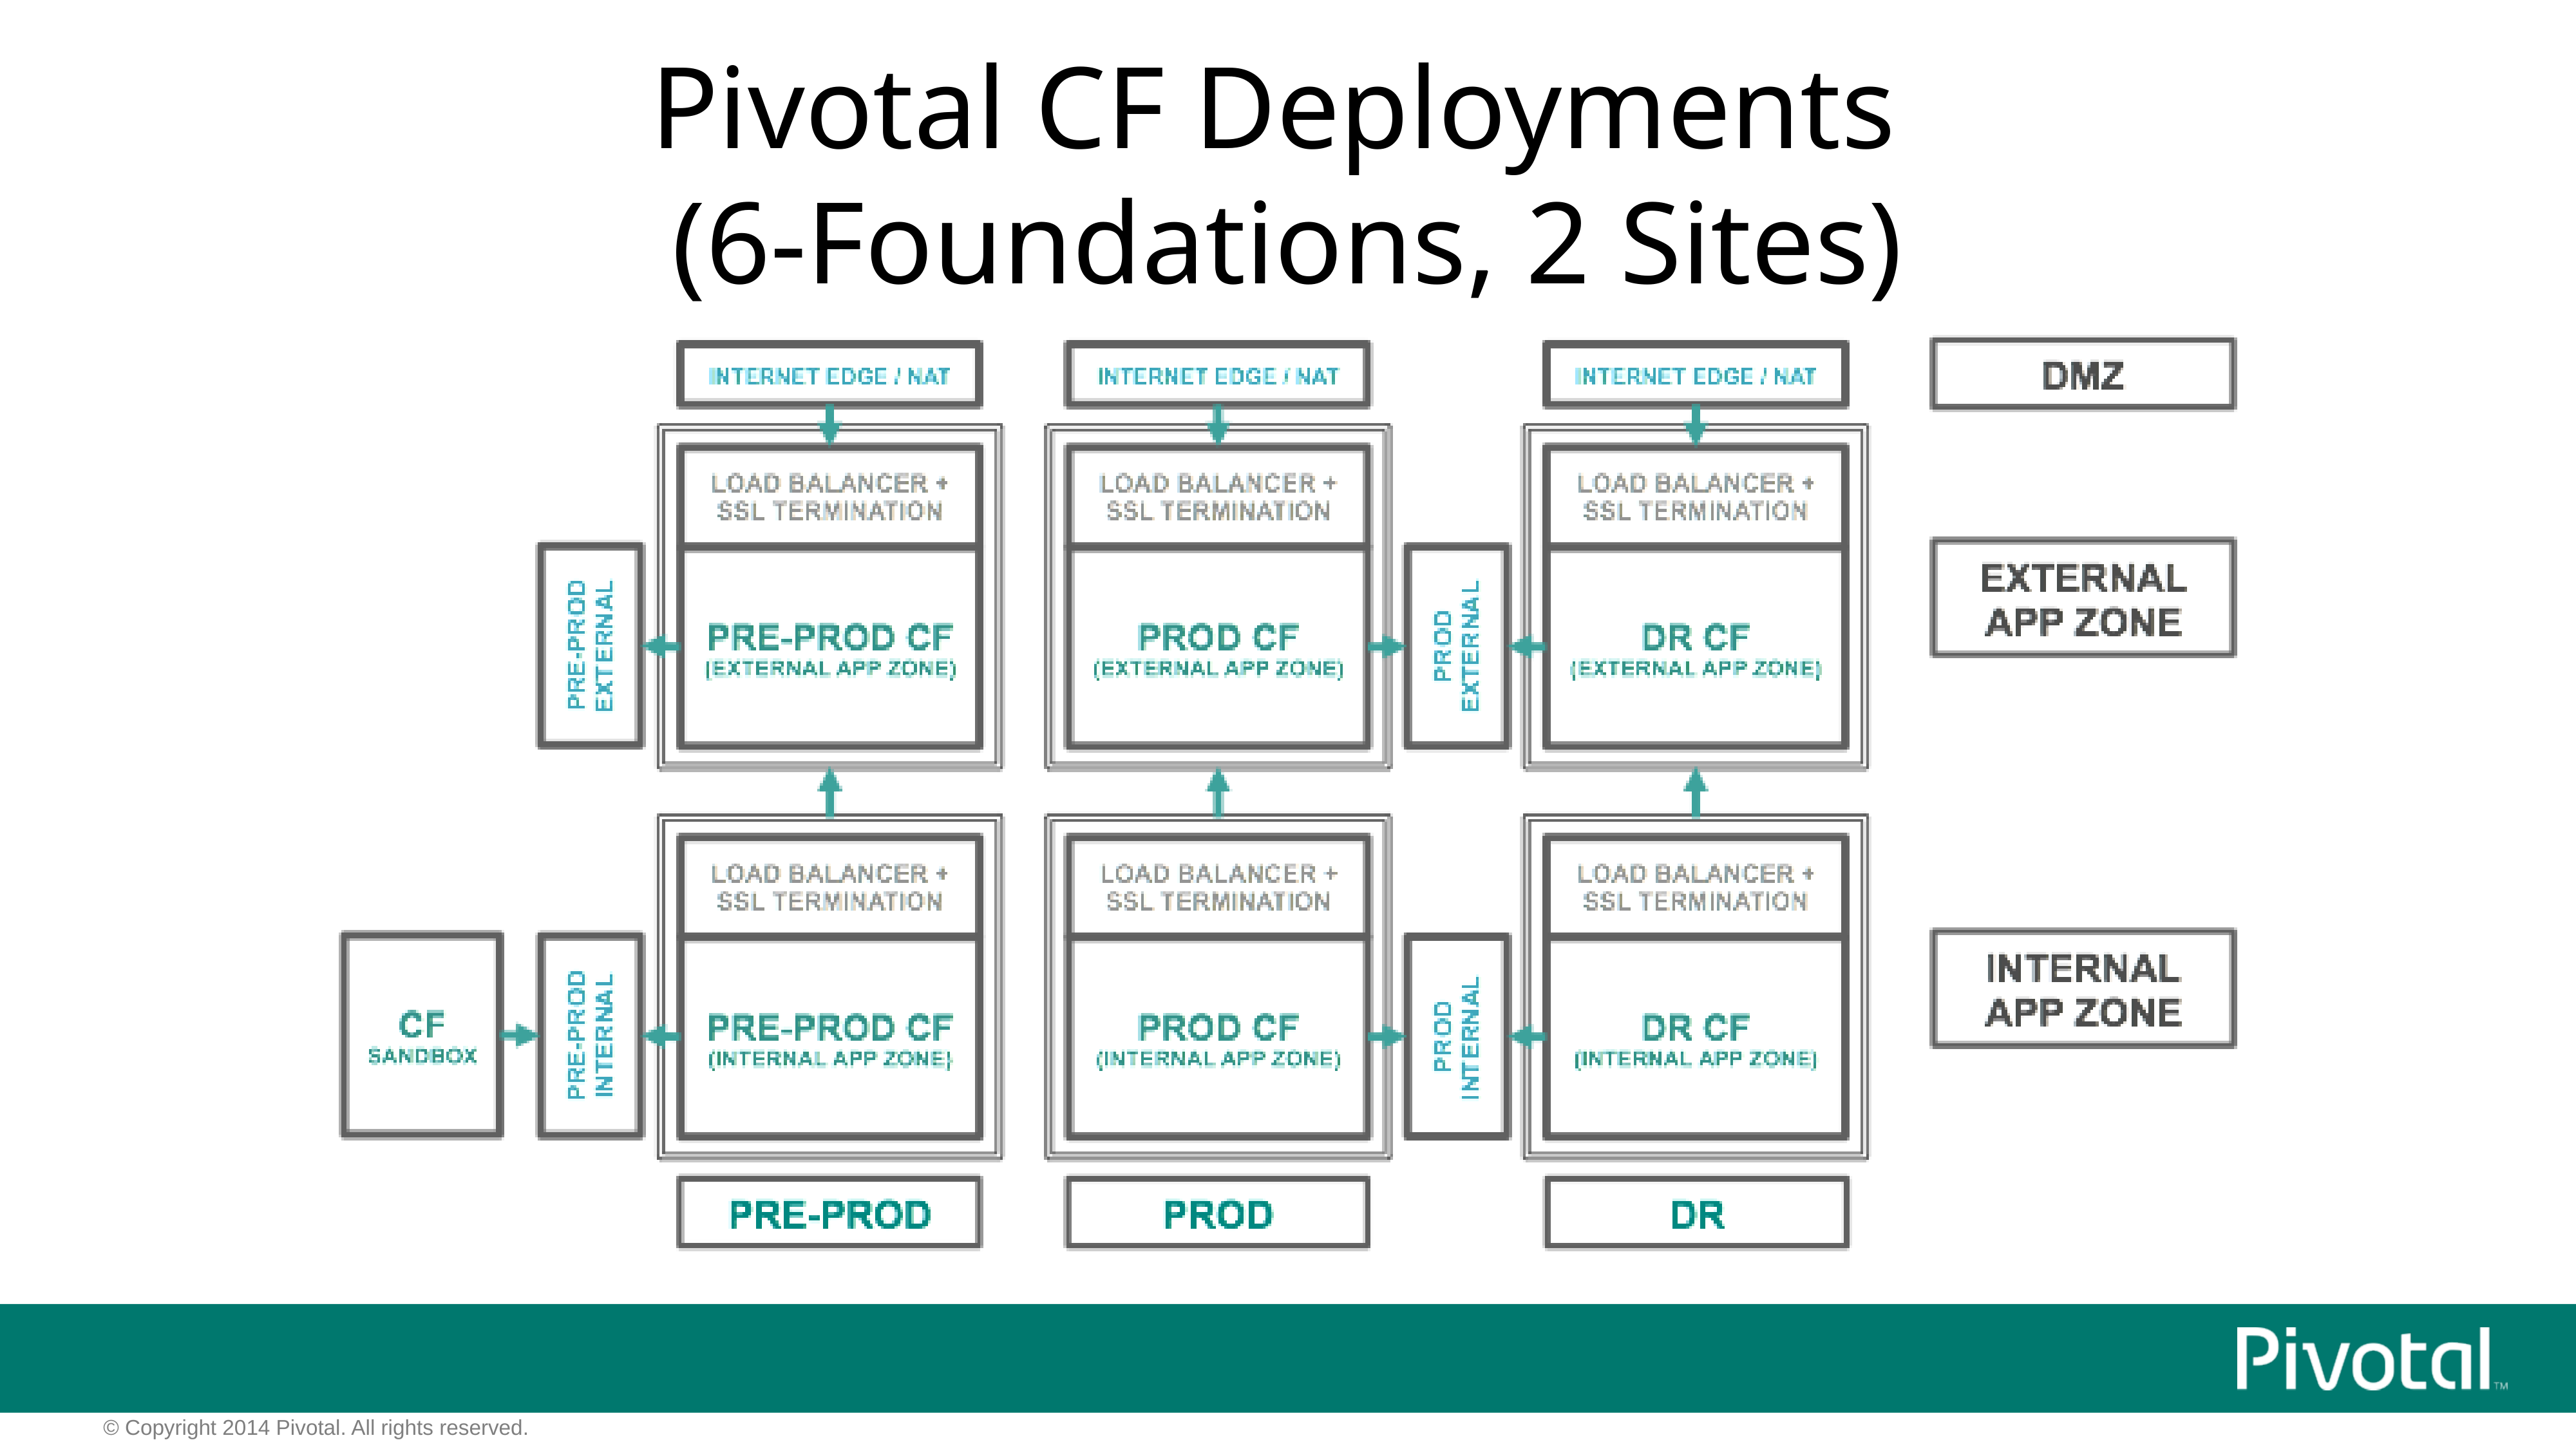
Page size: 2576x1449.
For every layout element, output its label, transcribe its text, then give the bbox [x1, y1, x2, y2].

title Pivotal CF Deployments (6-Foundations, 2 Sites) [102, 35, 2474, 326]
picture [2237, 1327, 2508, 1390]
picture [338, 335, 2237, 1251]
